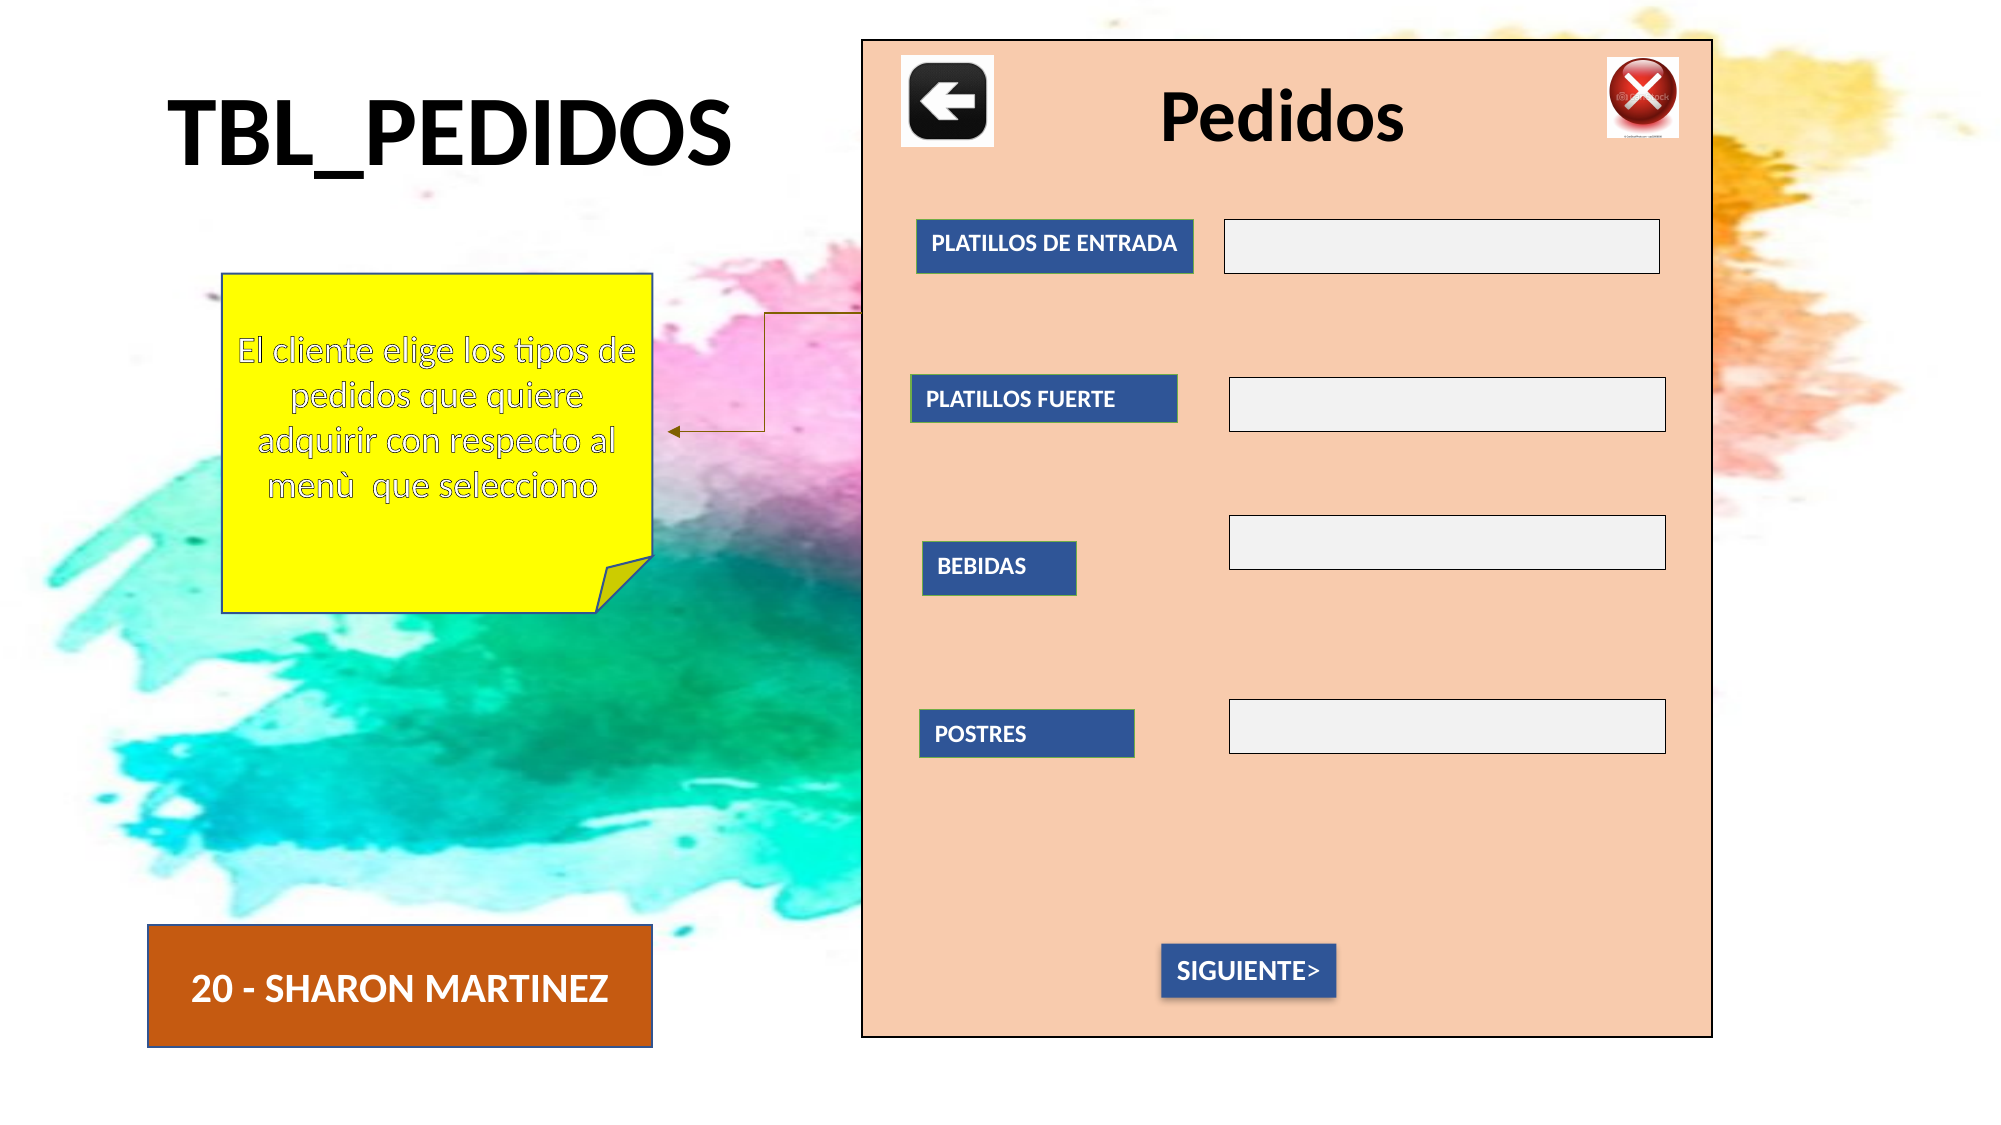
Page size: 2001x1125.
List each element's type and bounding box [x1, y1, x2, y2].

picture [0, 0, 2000, 1110]
text_box [667, 312, 862, 432]
